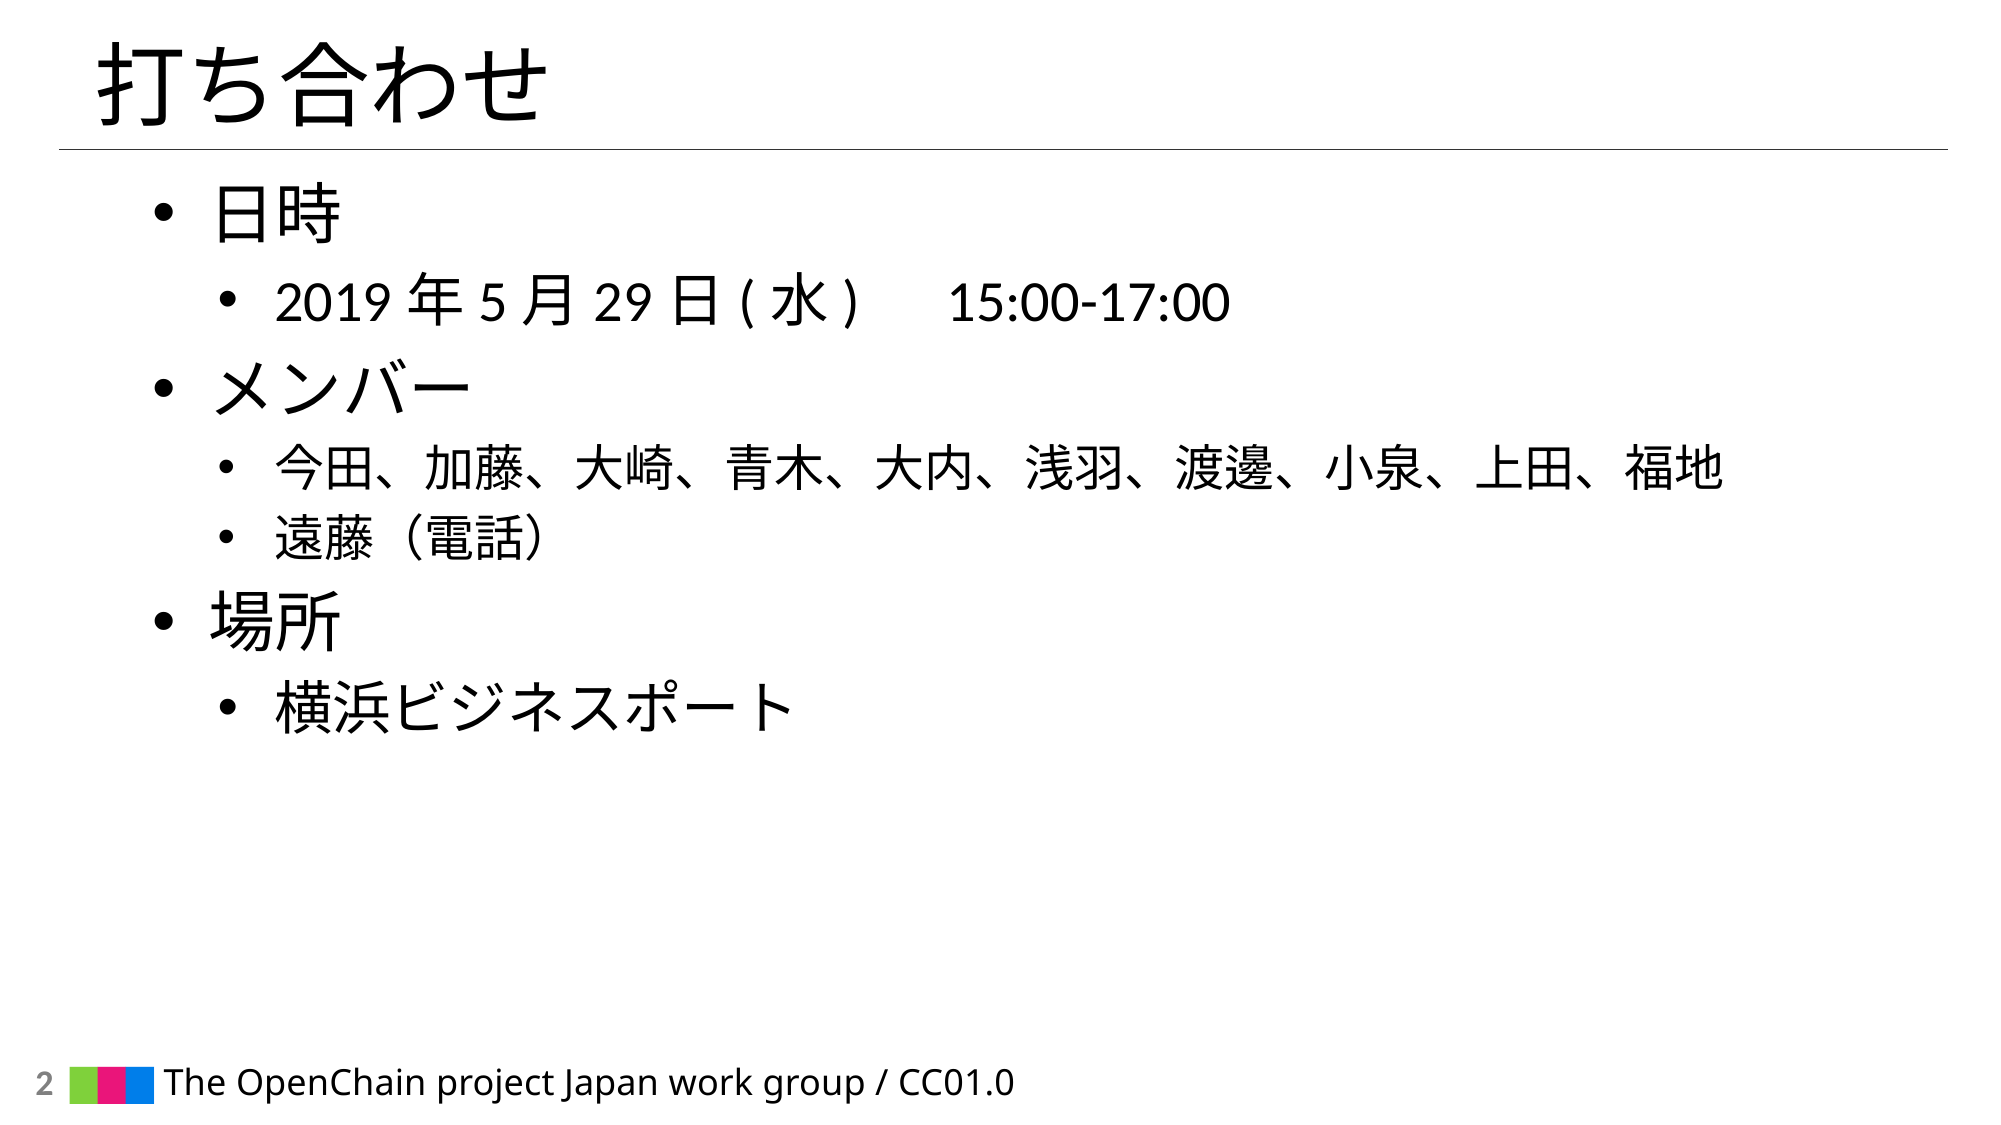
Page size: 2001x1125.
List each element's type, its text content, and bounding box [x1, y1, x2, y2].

text_box 日時 2019年5月29日(水) 15:00-17:00 メンバー 今田、加藤、大崎、青木、大内、浅羽、渡邊、小泉、上田、福地 遠藤（電話） 場所 横浜ビジネスポート [137, 164, 1863, 1066]
title 打ち合わせ [94, 7, 1906, 138]
